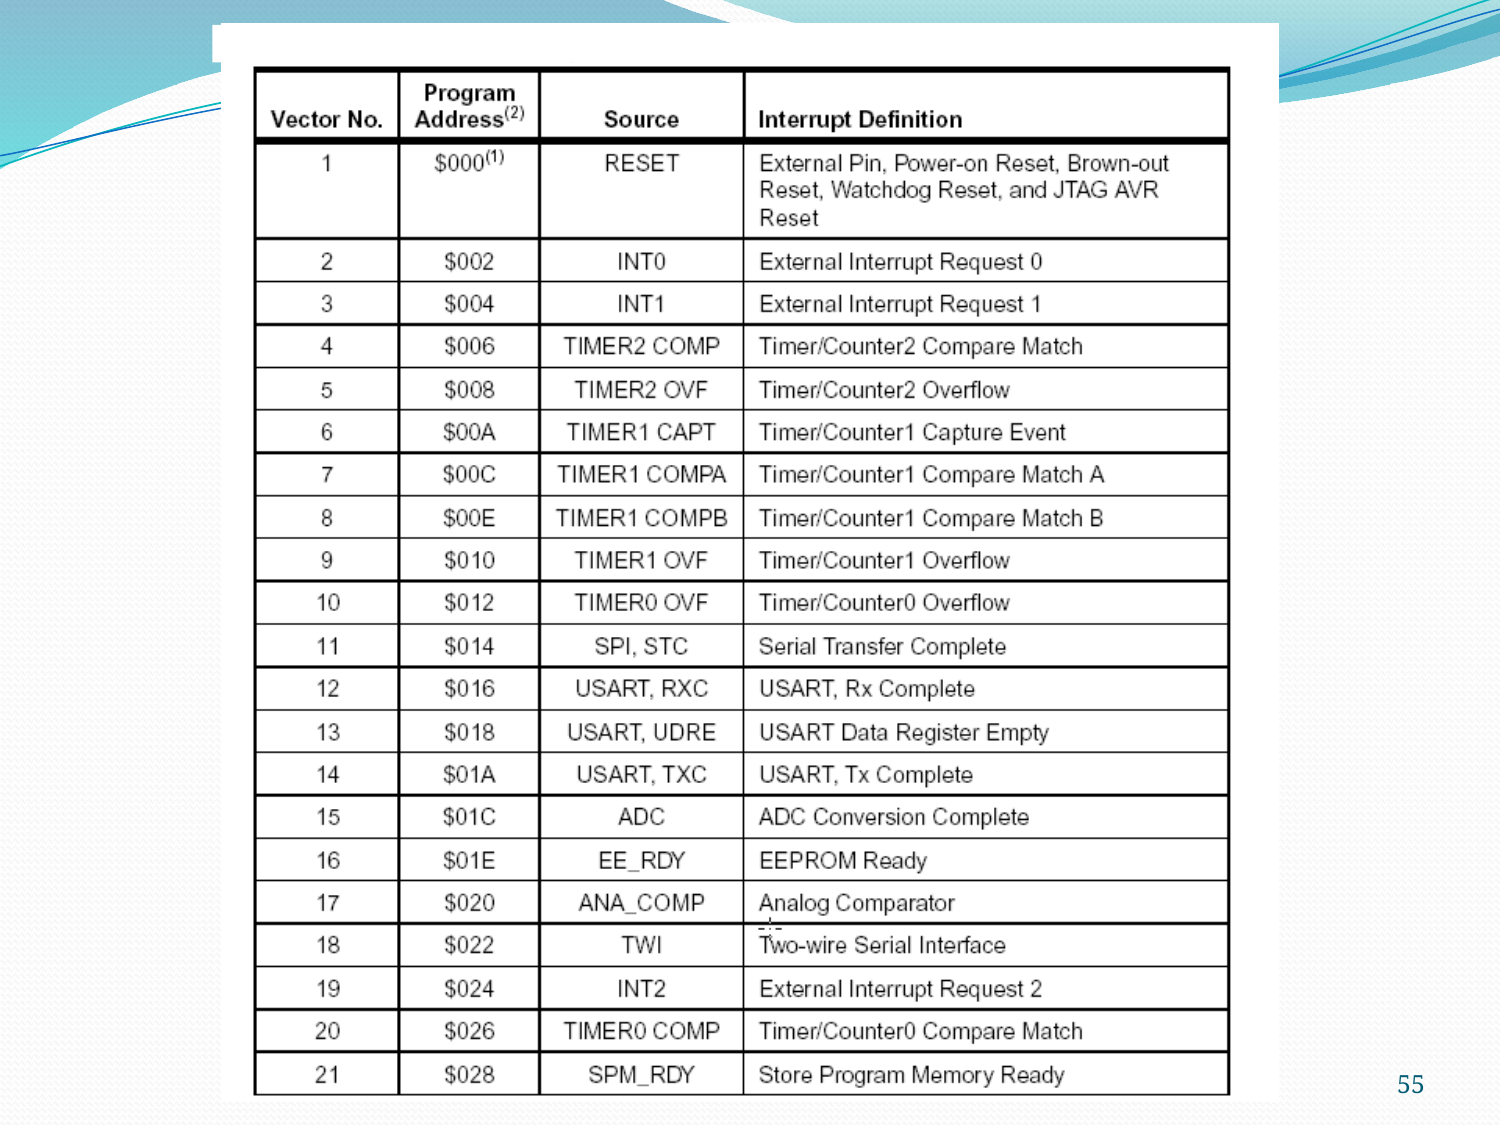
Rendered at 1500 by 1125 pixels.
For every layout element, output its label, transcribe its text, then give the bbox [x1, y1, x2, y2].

picture [220, 23, 1279, 1102]
text_box [212, 24, 219, 63]
slide_number 55 [1299, 1042, 1425, 1103]
